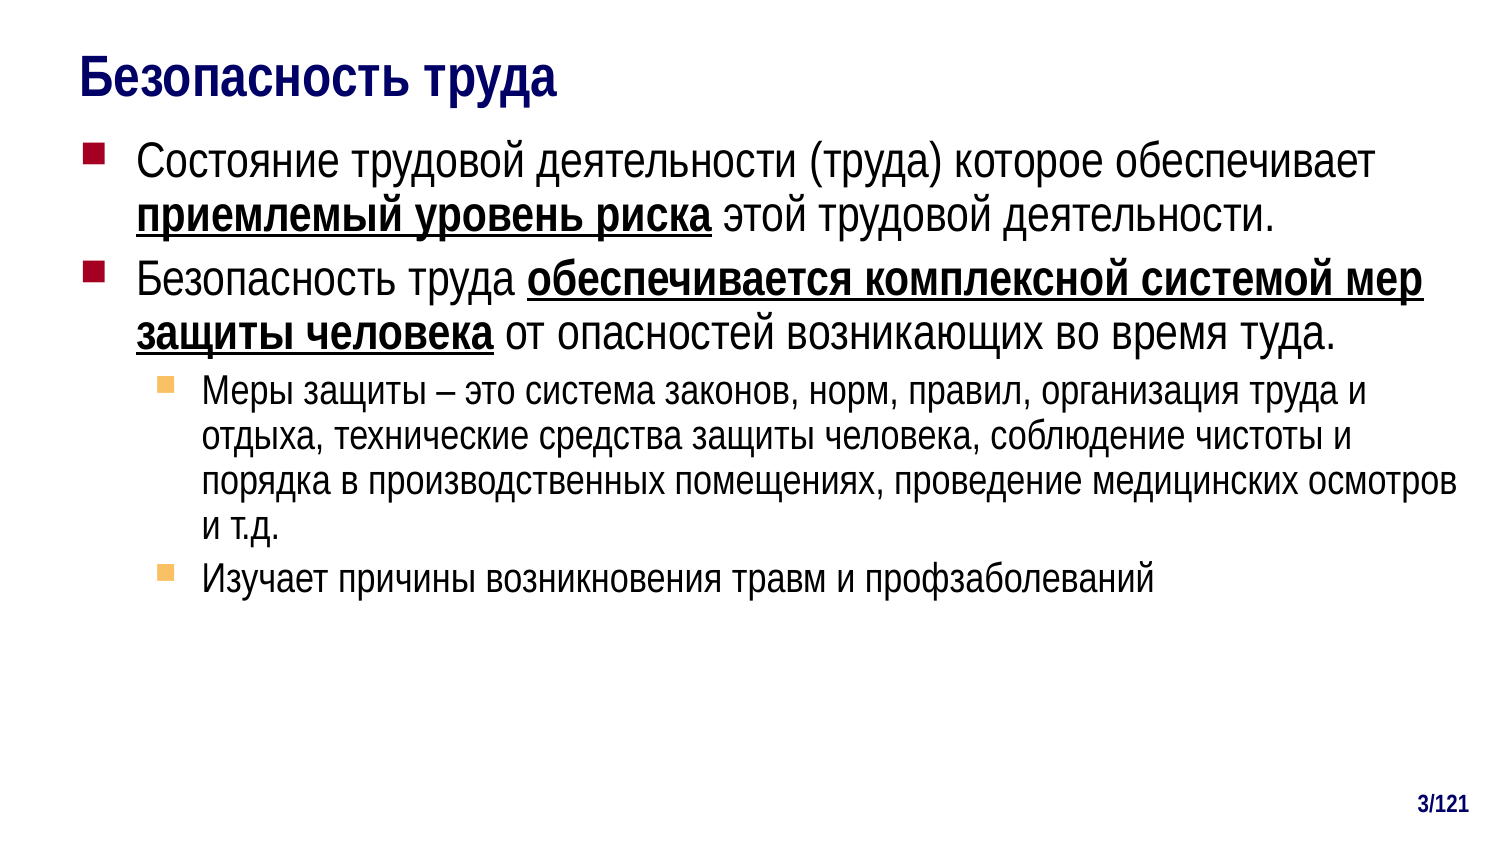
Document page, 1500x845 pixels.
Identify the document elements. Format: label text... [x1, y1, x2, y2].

list Состояние трудовой деятельности (труда) которое обеспечивает приемлемый уровень риска этой трудовой деятельности. Безопасность труда обеспечивается комплексной системой мер защиты человека от опасностей возникающих во время туда. Меры защиты – это система законов, норм, правил, организация труда и отдыха, технические средства защиты человека, соблюдение чистоты и порядка в производственных помещениях, проведение медицинских осмотров и т.д. Изучает причины возникновения травм и профзаболеваний [64, 126, 1483, 789]
title Безопасность труда [64, 32, 1483, 115]
